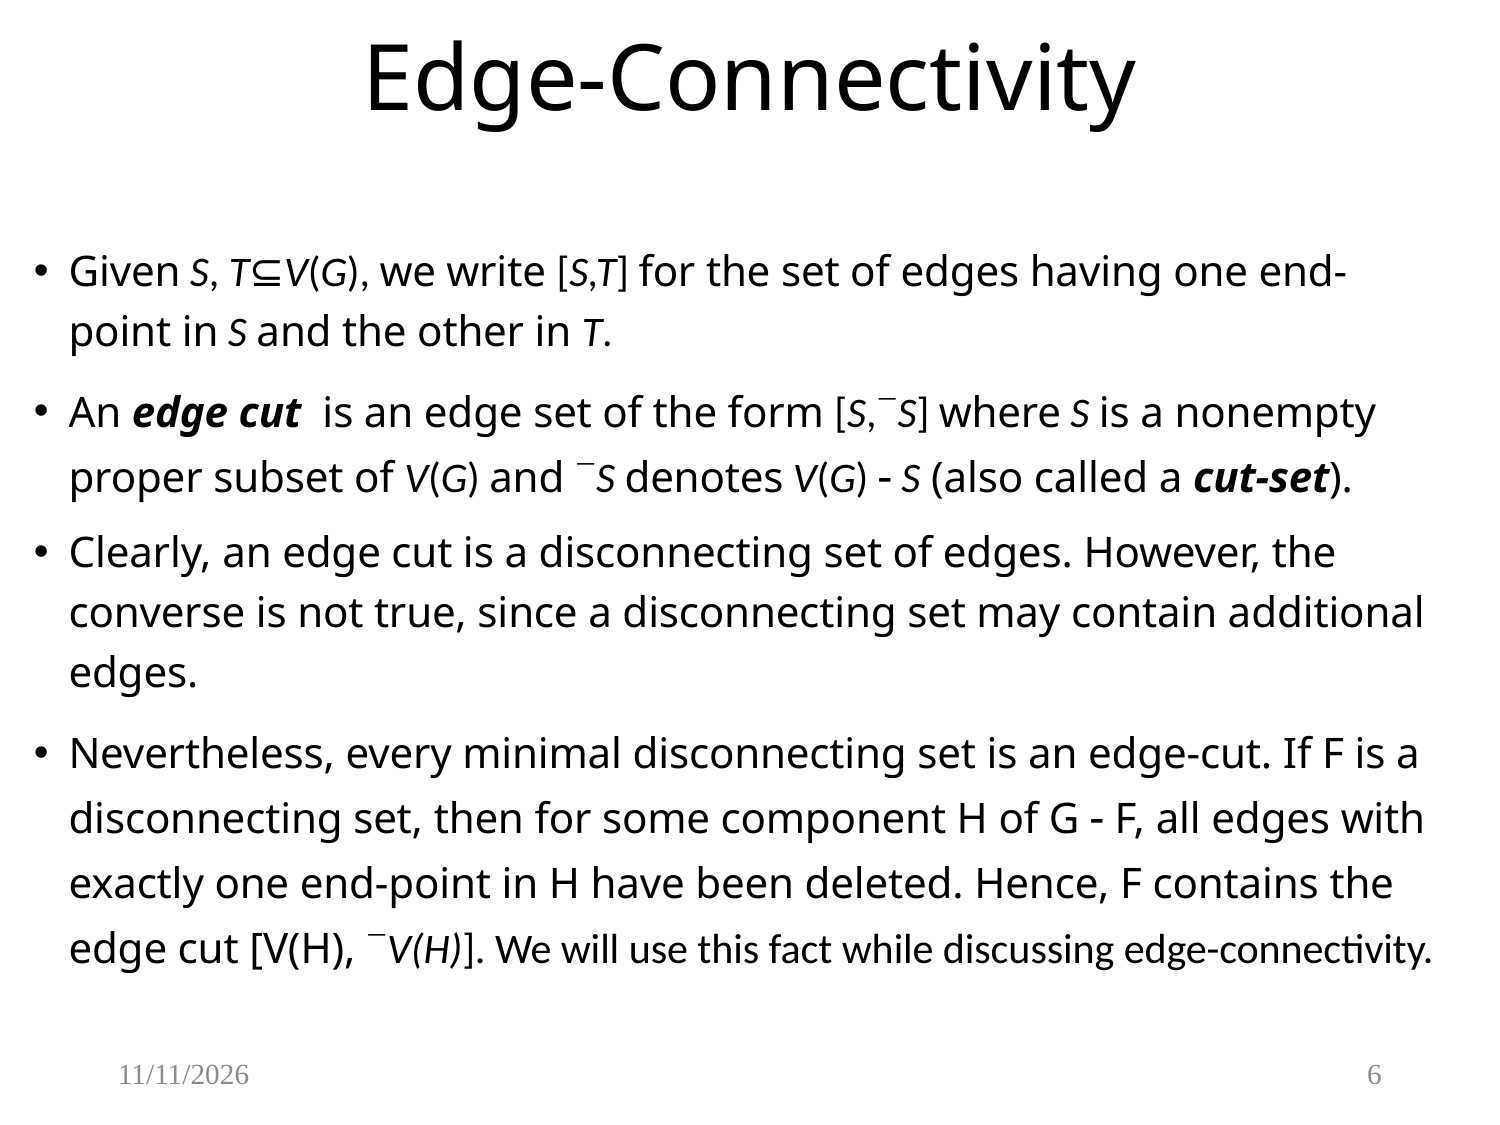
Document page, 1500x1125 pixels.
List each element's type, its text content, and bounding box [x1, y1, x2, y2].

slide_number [103, 1042, 441, 1103]
slide_number 6 [1059, 1042, 1397, 1103]
list Given S, T⊆V(G), we write [S,T] for the set of edges having one end-point in S and the other in T. An edge cut is an edge set of the form [S,S] where S is a nonempty proper subset of V(G) and S denotes V(G)  S (also called a cut-set). Clearly, an edge cut is a disconnecting set of edges. However, the converse is not true, since a disconnecting set may contain additional edges. Nevertheless, every minimal disconnecting set is an edge-cut. If F is a disconnecting set, then for some component H of G  F, all edges with exactly one end-point in H have been deleted. Hence, F contains the edge cut [V(H), V(H)]. We will use this fact while discussing edge-connectivity. [18, 161, 1463, 1035]
title Edge-Connectivity [103, 17, 1397, 145]
